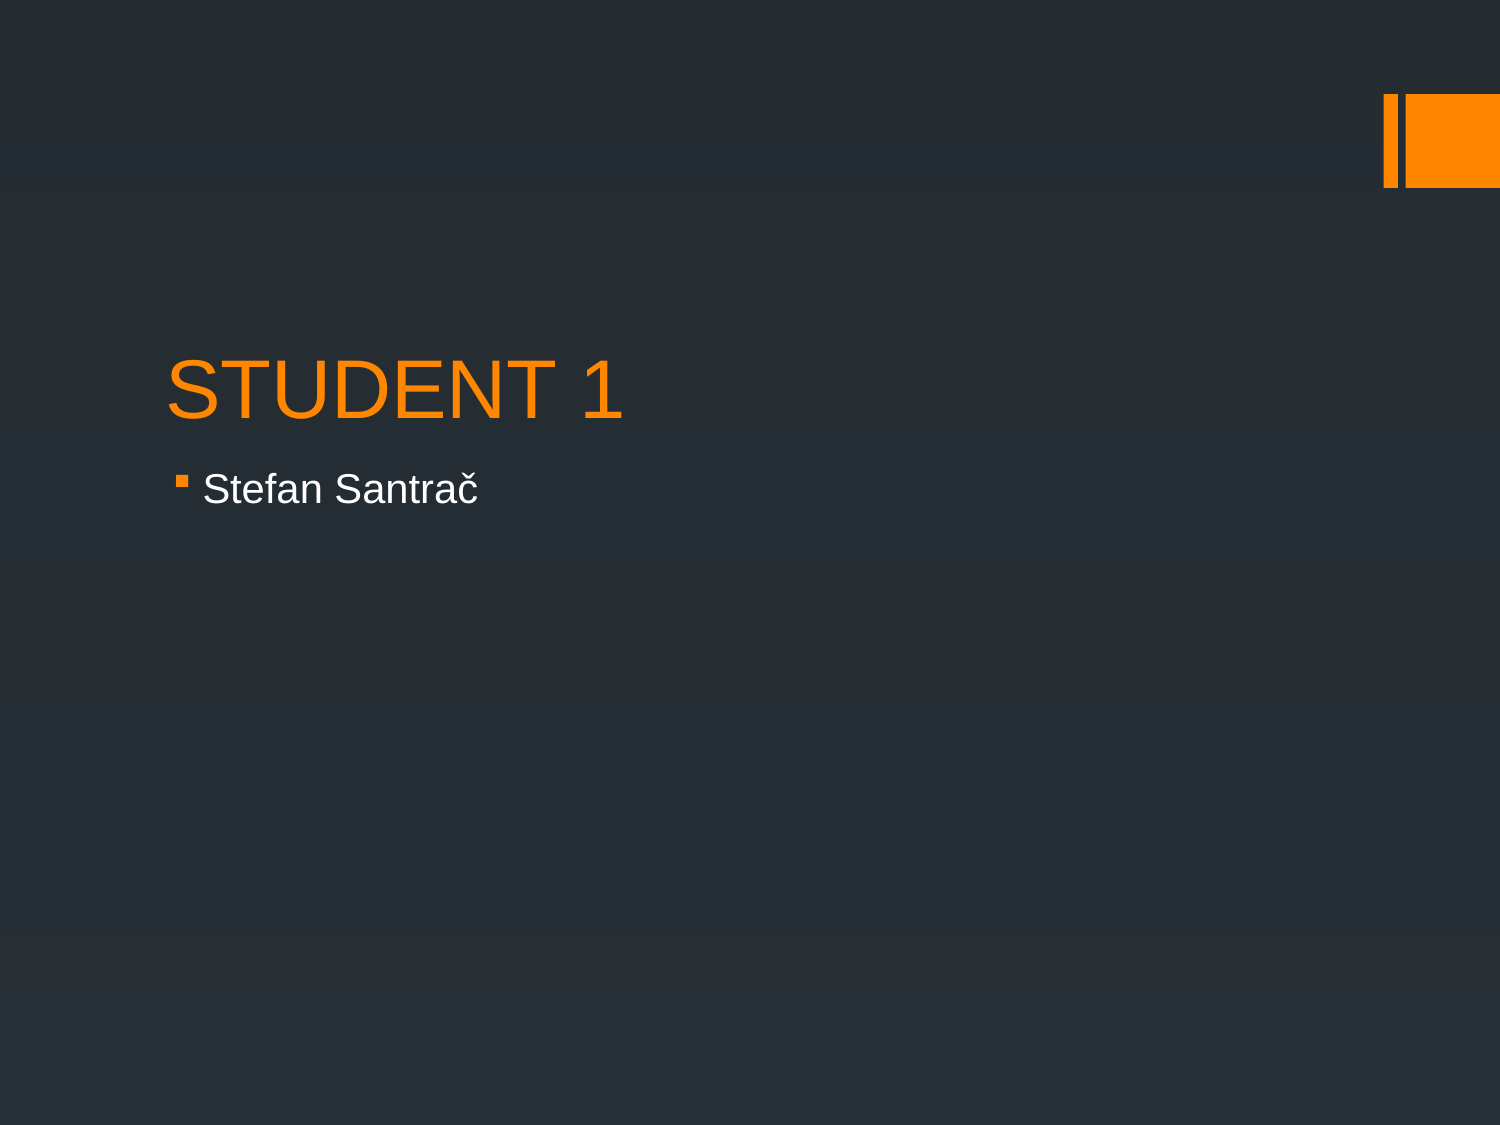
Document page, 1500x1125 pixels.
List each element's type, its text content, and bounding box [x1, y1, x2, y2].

list Stefan Santrač [150, 454, 1350, 1035]
title STUDENT 1 [150, 253, 1350, 443]
